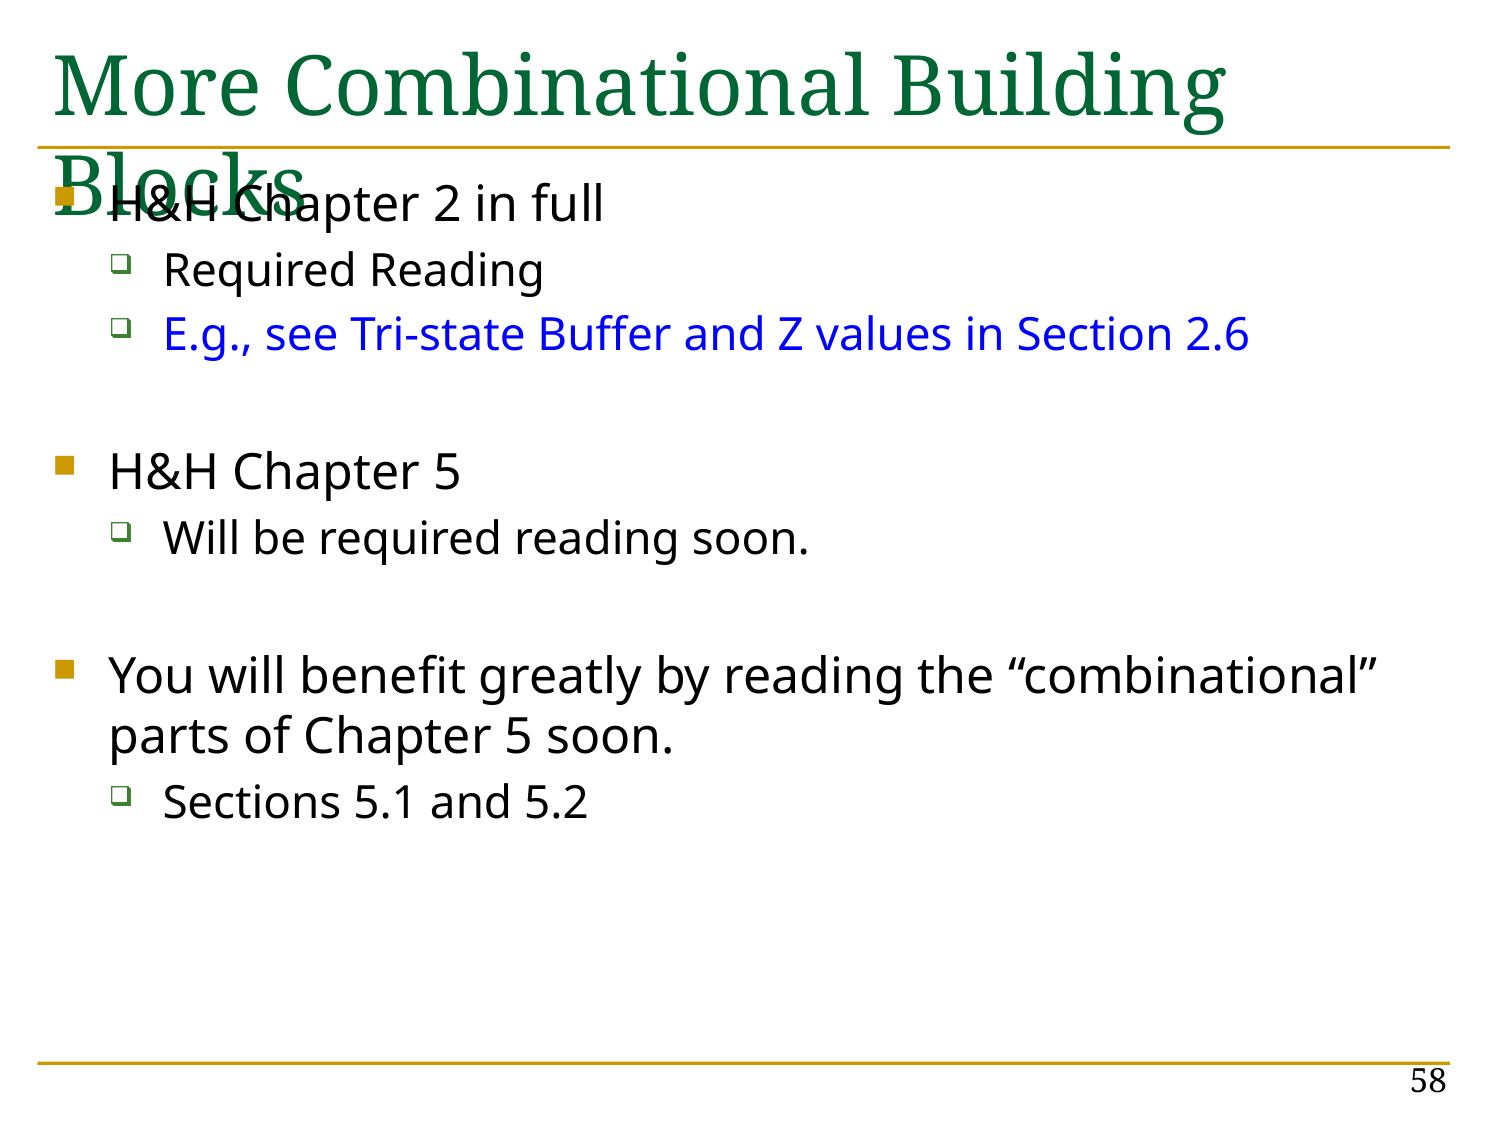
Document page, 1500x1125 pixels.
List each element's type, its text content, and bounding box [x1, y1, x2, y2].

slide_number 58 [1111, 1036, 1462, 1112]
list H&H Chapter 2 in full Required Reading E.g., see Tri-state Buffer and Z values in Section 2.6 H&H Chapter 5 Will be required reading soon. You will benefit greatly by reading the “combinational” parts of Chapter 5 soon. Sections 5.1 and 5.2 [37, 163, 1450, 1016]
title More Combinational Building Blocks [37, 24, 1450, 163]
